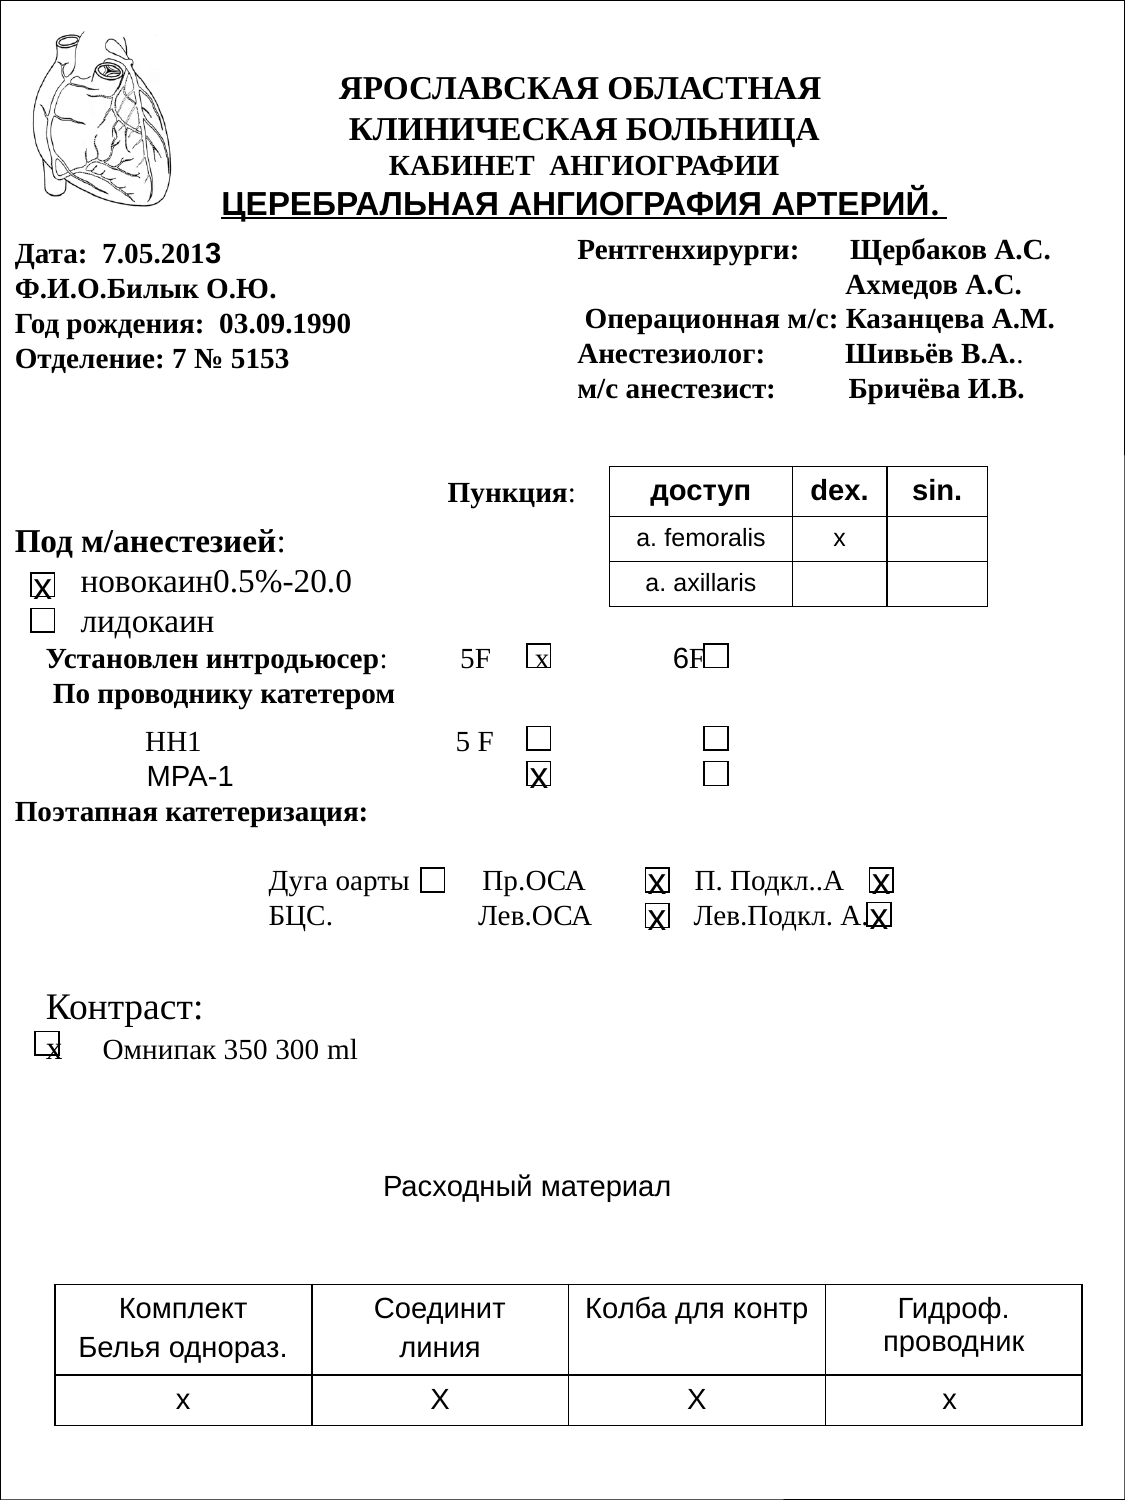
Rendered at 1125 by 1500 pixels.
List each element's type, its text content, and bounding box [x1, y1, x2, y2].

text_box х [869, 868, 894, 892]
table_cell [793, 562, 886, 606]
text_box НН1 5 F МРА-1 Поэтапная катетеризация: Дуга оарты Пр.ОСА П. Подкл..А БЦС. Лев.ОСА Лев.Подкл. А. [1, 714, 1125, 1009]
text_box [704, 643, 728, 668]
text_box Дата: 7.05.2013 Ф.И.О.Билык О.Ю. Год рождения: 03.09.1990 Отделение: 7 № 5153 [0, 175, 434, 434]
text_box [35, 1031, 59, 1055]
text_box [420, 868, 445, 892]
table_cell [888, 562, 987, 606]
text_box Установлен интродьюсер: 5F х 6F По проводнику катетером [30, 631, 980, 714]
text_box [527, 726, 551, 750]
table_cell х [826, 1376, 1081, 1425]
table_cell [888, 517, 987, 561]
picture [30, 29, 172, 207]
text_box [704, 726, 728, 750]
text_box Под м/анестезией: новокаин0.5%-20.0 лидокаин [1, 442, 513, 714]
table_header Колба для контр [569, 1285, 825, 1374]
text_box х [645, 903, 669, 928]
table_header Гидроф. проводник [826, 1285, 1081, 1374]
table_cell х [793, 517, 886, 561]
table_cell Х [313, 1376, 568, 1425]
text_box ЯРОСЛАВСКАЯ ОБЛАСТНАЯ КЛИНИЧЕСКАЯ БОЛЬНИЦА КАБИНЕТ АНГИОГРАФИИ ЦЕРЕБРАЛЬНАЯ АНГИОГРАФИЯ АРТЕРИЙ. [176, 53, 1091, 275]
table_header dex. [793, 467, 886, 516]
text_box [31, 608, 55, 632]
text_box [1, 159, 497, 442]
text_box Рентгенхирурги: Щербаков А.С. Ахмедов А.С. Операционная м/с: Казанцева А.М. Анестезиолог: Шивьёв В.А.. м/с анестезист: Бричёва И.В. [562, 222, 1125, 413]
text_box [704, 761, 728, 786]
table_header Соединит линия [313, 1285, 568, 1374]
table_header sin. [888, 467, 987, 516]
table_header Комплект Белья однораз. [56, 1285, 311, 1374]
text_box х [645, 868, 669, 892]
text_box Пункция: [432, 466, 592, 517]
text_box х [31, 572, 55, 597]
text_box х [527, 761, 551, 786]
table_cell a. axillaris [610, 562, 792, 606]
table_header доступ [610, 467, 792, 516]
text_box х [867, 902, 891, 926]
table_cell a. femoralis [610, 517, 792, 561]
table_cell Х [569, 1376, 825, 1425]
text_box Расходный материал [1, 1160, 1090, 1315]
text_box [527, 643, 551, 668]
table_cell х [56, 1376, 311, 1425]
text_box Контраст: х Омнипак 350 300 ml [31, 1009, 590, 1160]
